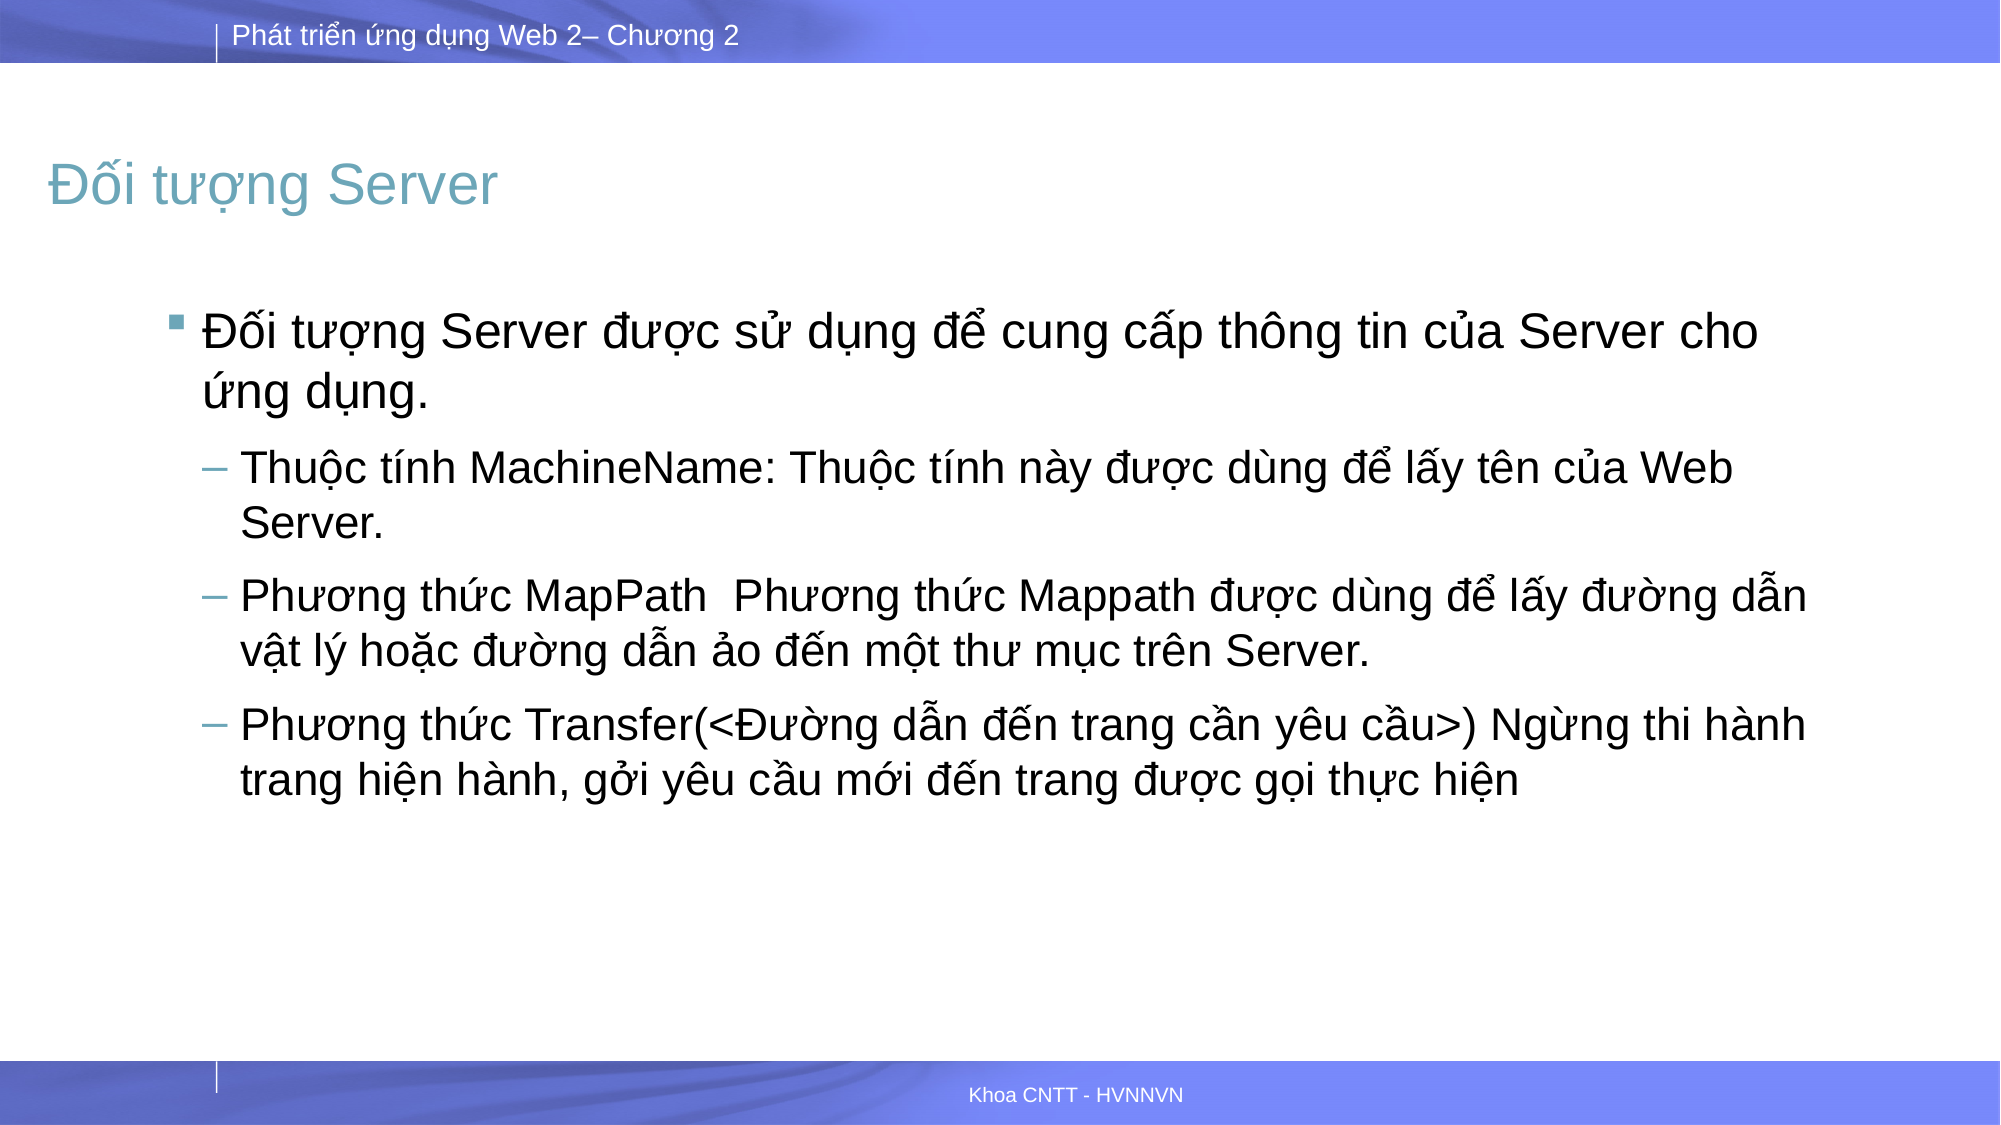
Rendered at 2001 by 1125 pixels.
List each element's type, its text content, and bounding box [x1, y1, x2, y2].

picture [0, 1061, 2000, 1125]
title Đối tượng Server [33, 142, 1838, 225]
picture [0, 0, 2000, 63]
list Đối tượng Server được sử dụng để cung cấp thông tin của Server cho ứng dụng. Thuộc tính MachineName: Thuộc tính này được dùng để lấy tên của Web Server. Phương thức MapPath Phương thức Mappath được dùng để lấy đường dẫn vật lý hoặc đường dẫn ảo đến một thư mục trên Server. Phương thức Transfer(<Đường dẫn đến trang cần yêu cầu>) Ngừng thi hành trang hiện hành, gởi yêu cầu mới đến trang được gọi thực hiện [149, 291, 1851, 932]
